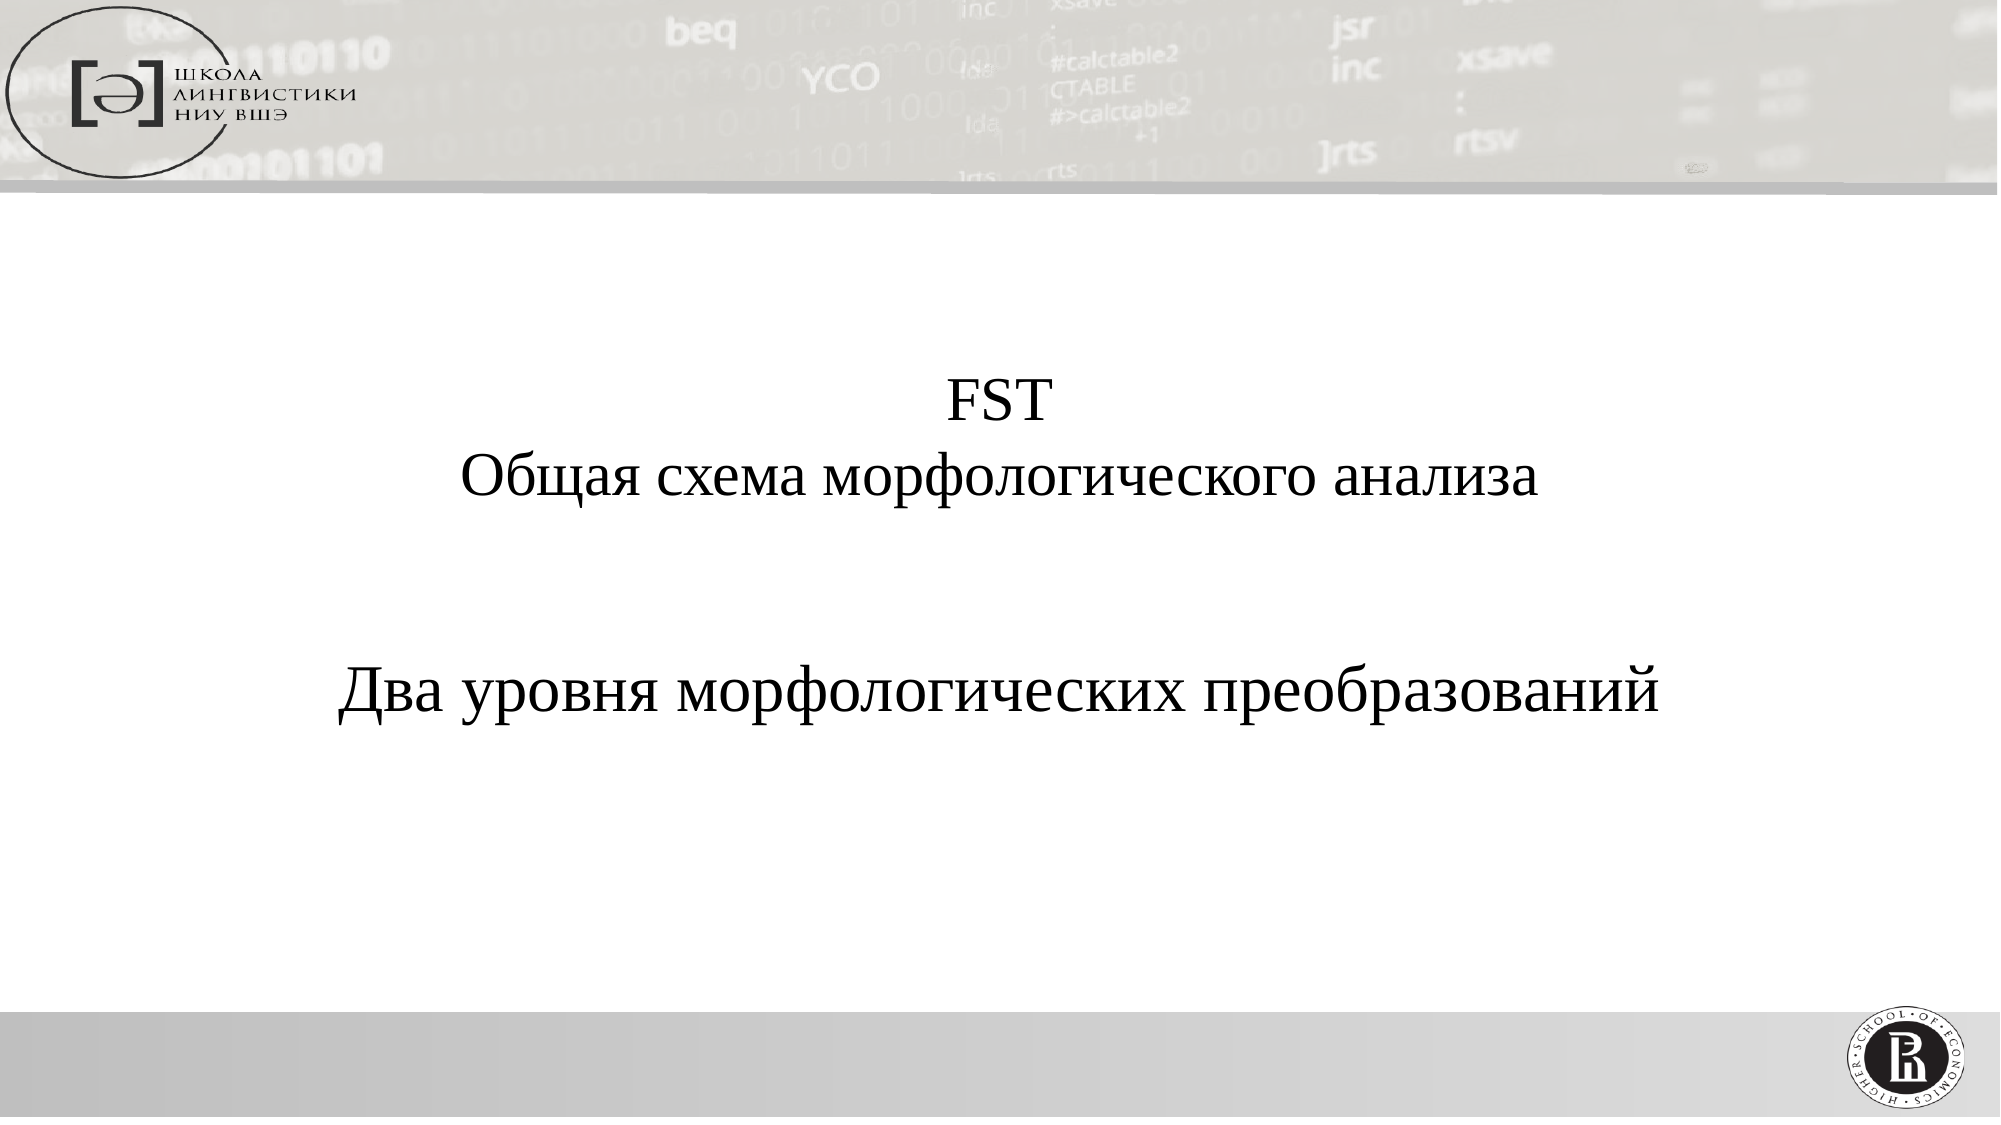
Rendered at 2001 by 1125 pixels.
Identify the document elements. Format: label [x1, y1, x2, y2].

text_box [0, 0, 2000, 1117]
